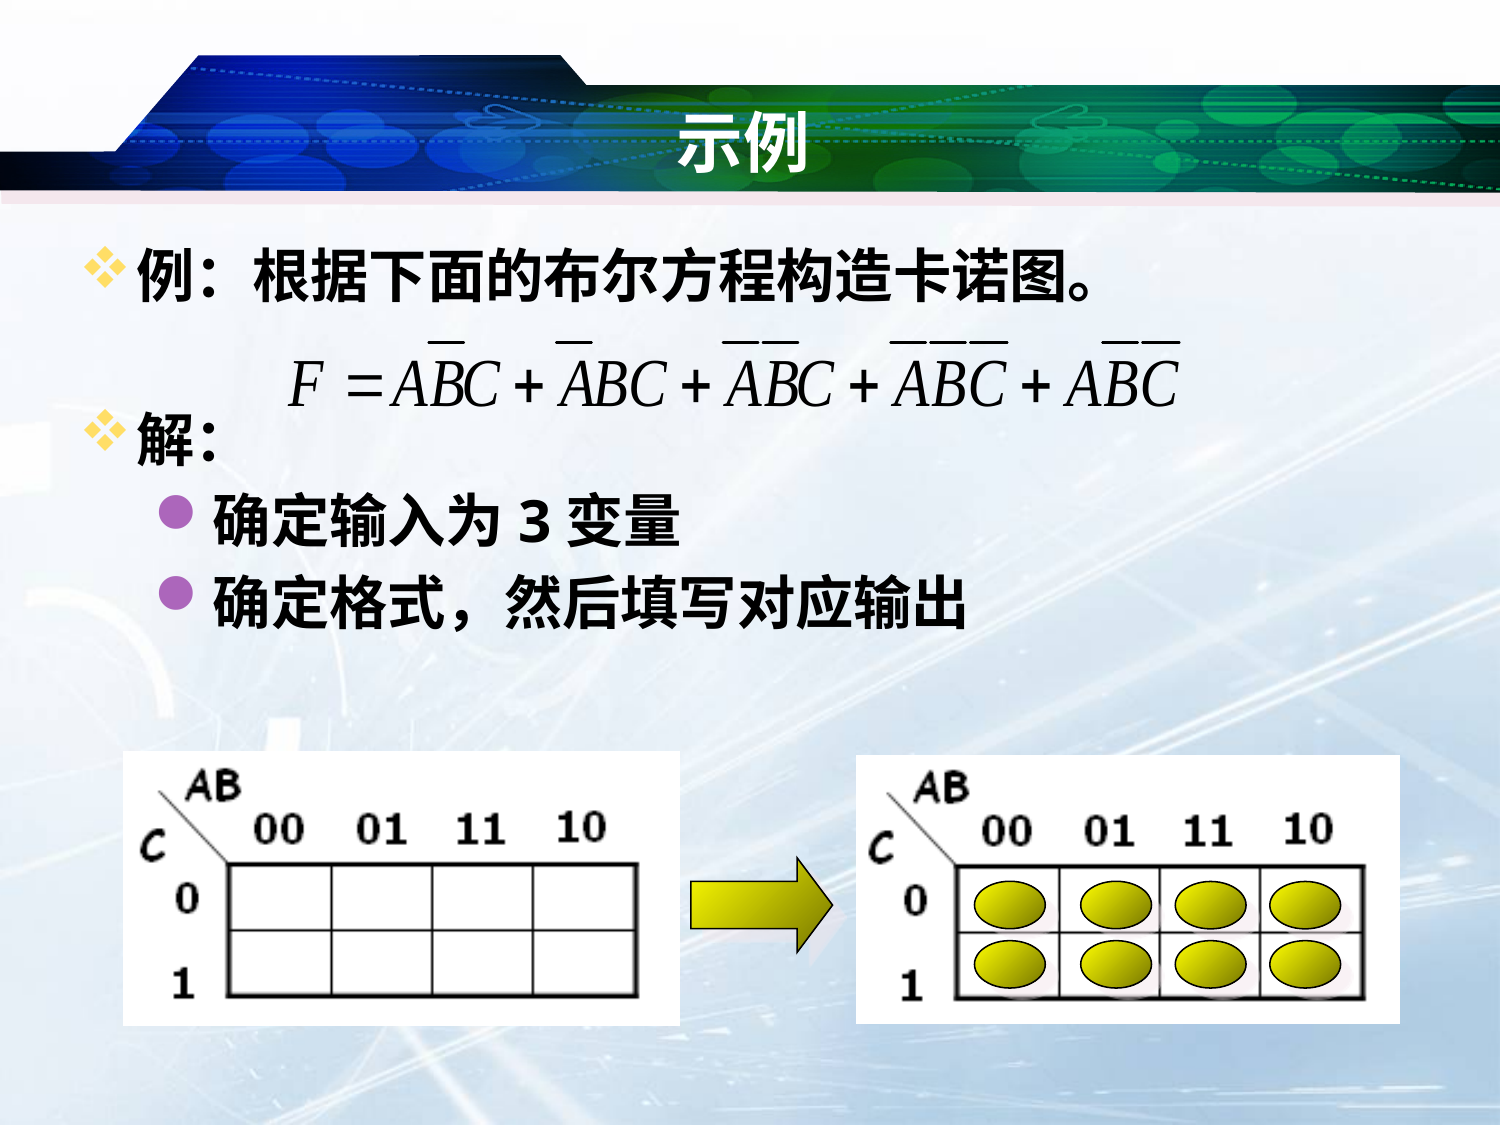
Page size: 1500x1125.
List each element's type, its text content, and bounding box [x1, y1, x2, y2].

picture [0, 0, 1500, 1125]
list 例：根据下面的布尔方程构造卡诺图。 解： 确定输入为3变量 确定格式，然后填写对应输出 [64, 231, 1271, 925]
text_box [690, 857, 833, 953]
title 示例 [99, 94, 1388, 188]
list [277, 326, 1191, 424]
